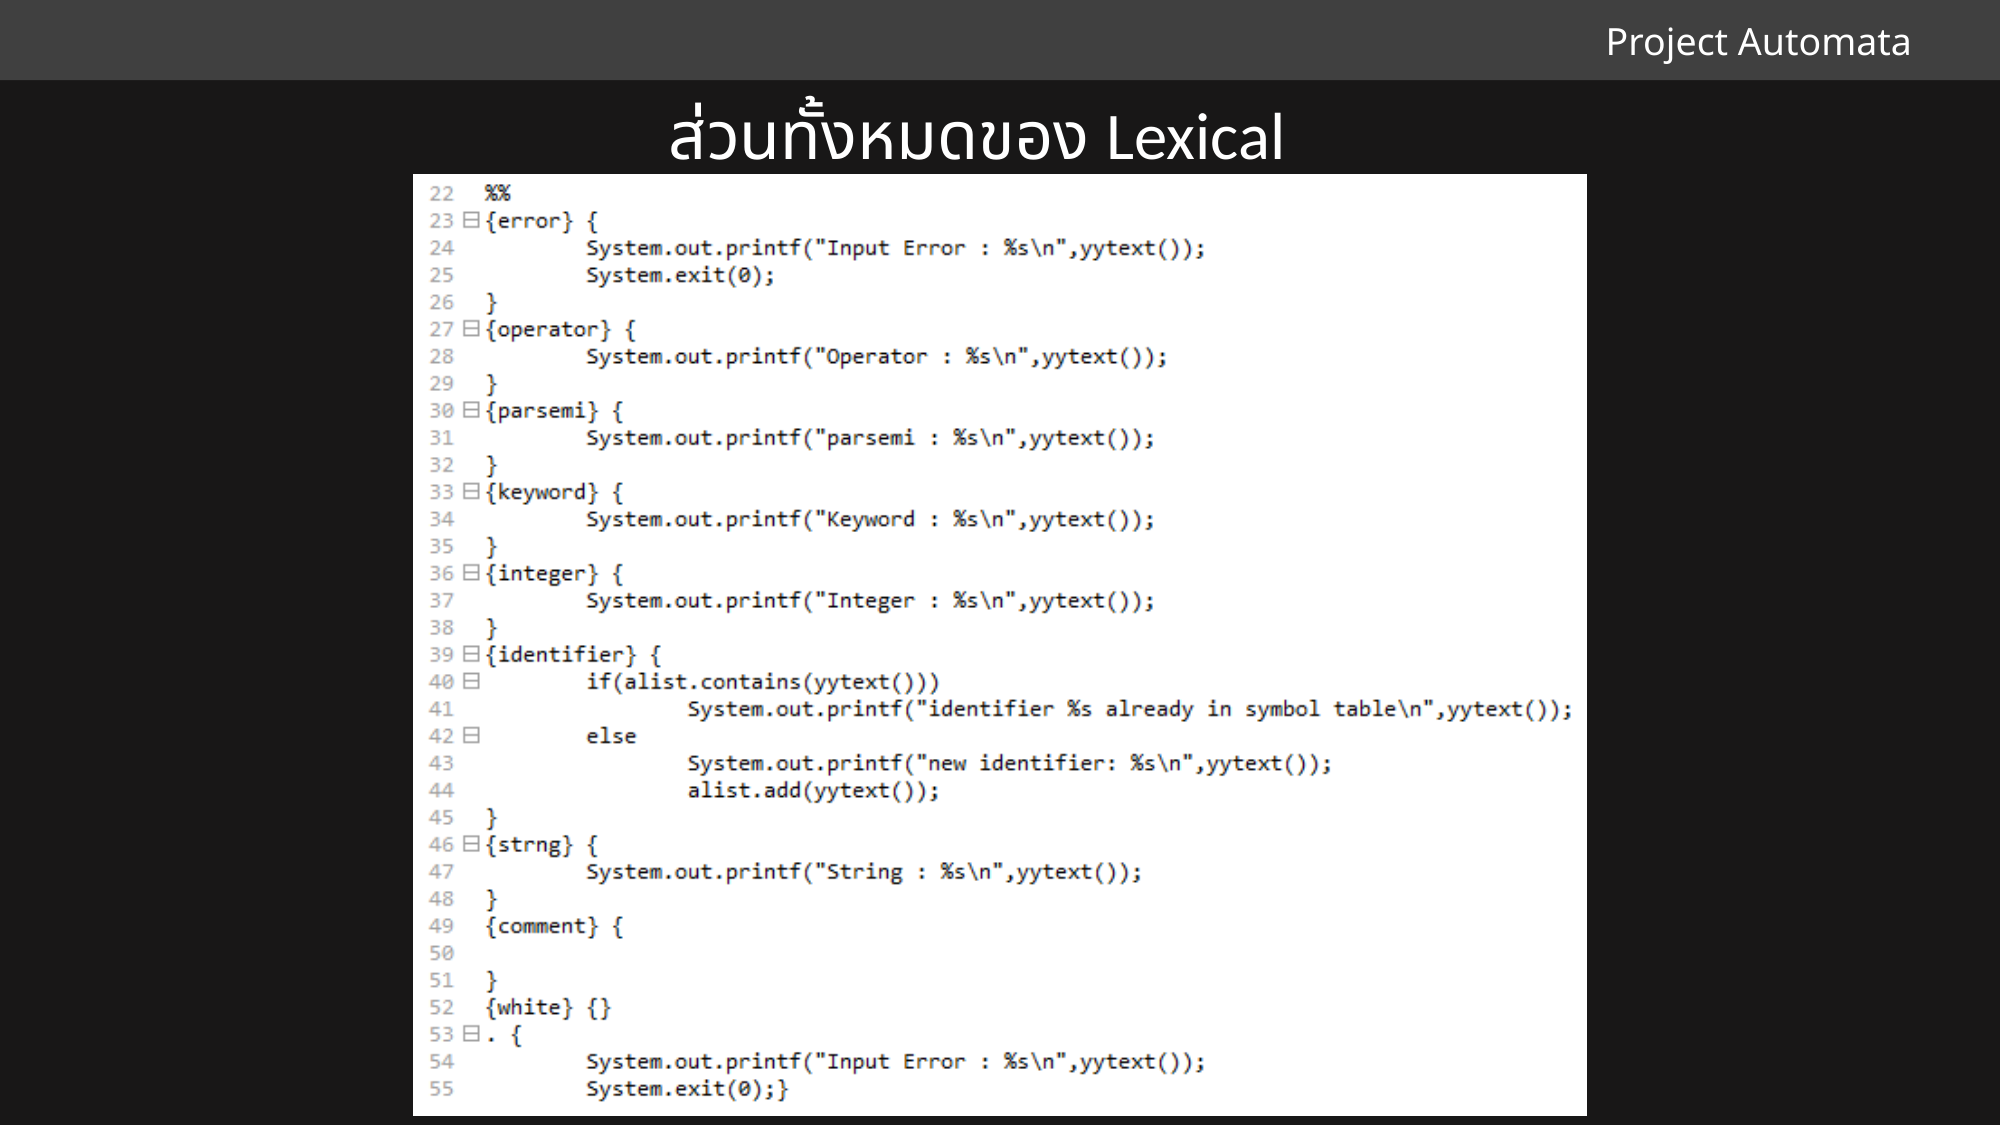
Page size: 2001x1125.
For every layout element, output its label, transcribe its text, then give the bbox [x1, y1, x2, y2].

text_box Project Automata [1590, 10, 1989, 71]
text_box [0, 0, 2000, 81]
picture [413, 174, 1587, 1116]
text_box ส่วนทั้งหมดของ Lexical Rules [654, 85, 1346, 174]
